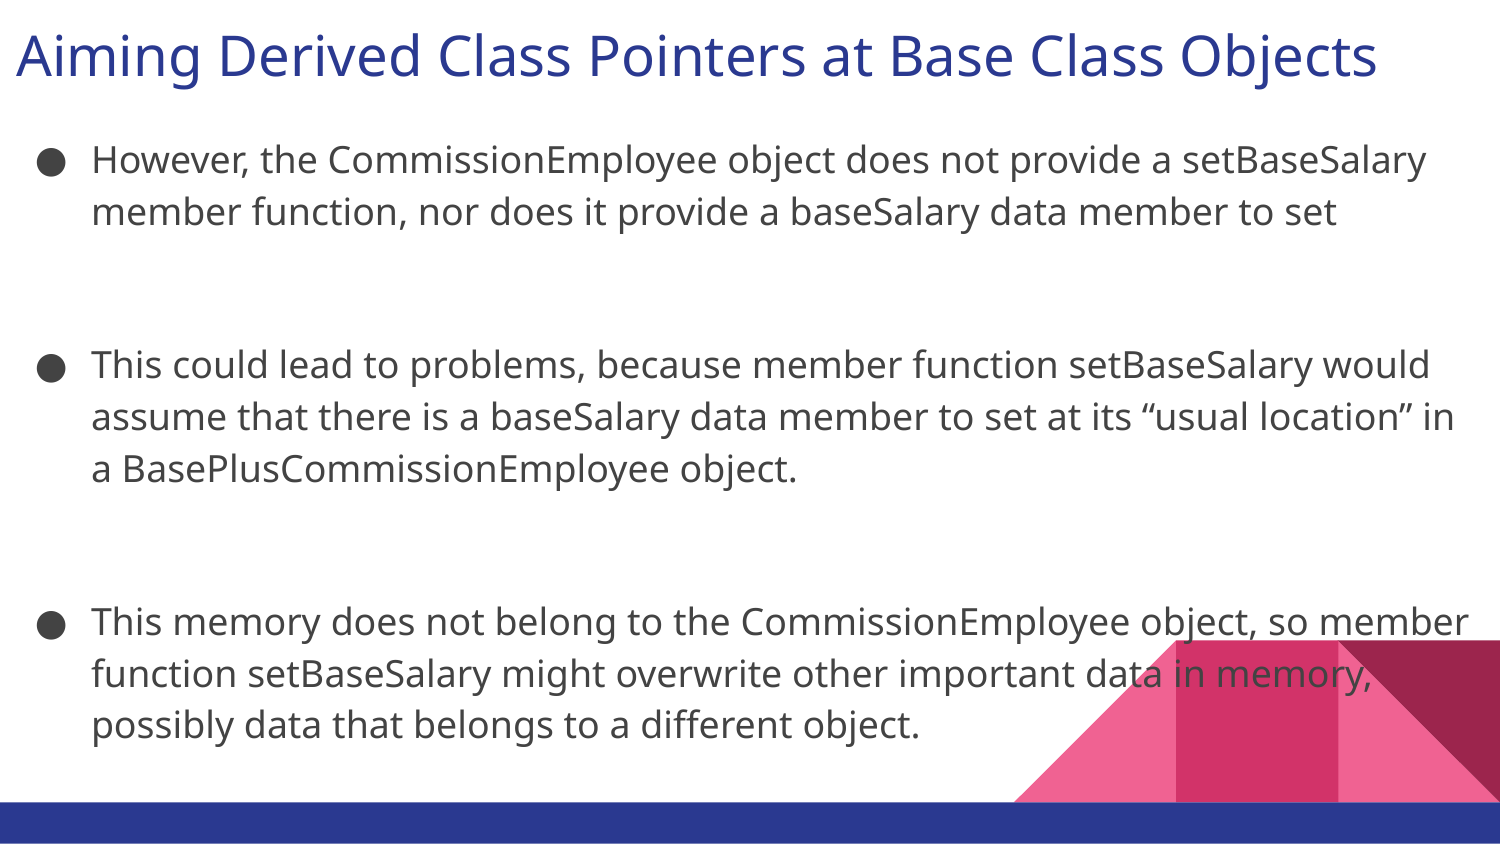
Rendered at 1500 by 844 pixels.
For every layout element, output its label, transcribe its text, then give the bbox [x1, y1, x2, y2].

title Aiming Derived Class Pointers at Base Class Objects [1, 4, 1399, 105]
list However, the CommissionEmployee object does not provide a setBaseSalary member function, nor does it provide a baseSalary data member to set This could lead to problems, because member function setBaseSalary would assume that there is a baseSalary data member to set at its “usual location” in a BasePlusCommissionEmployee object. This memory does not belong to the CommissionEmployee object, so member function setBaseSalary might overwrite other important data in memory, possibly data that belongs to a different object. [1, 114, 1500, 844]
